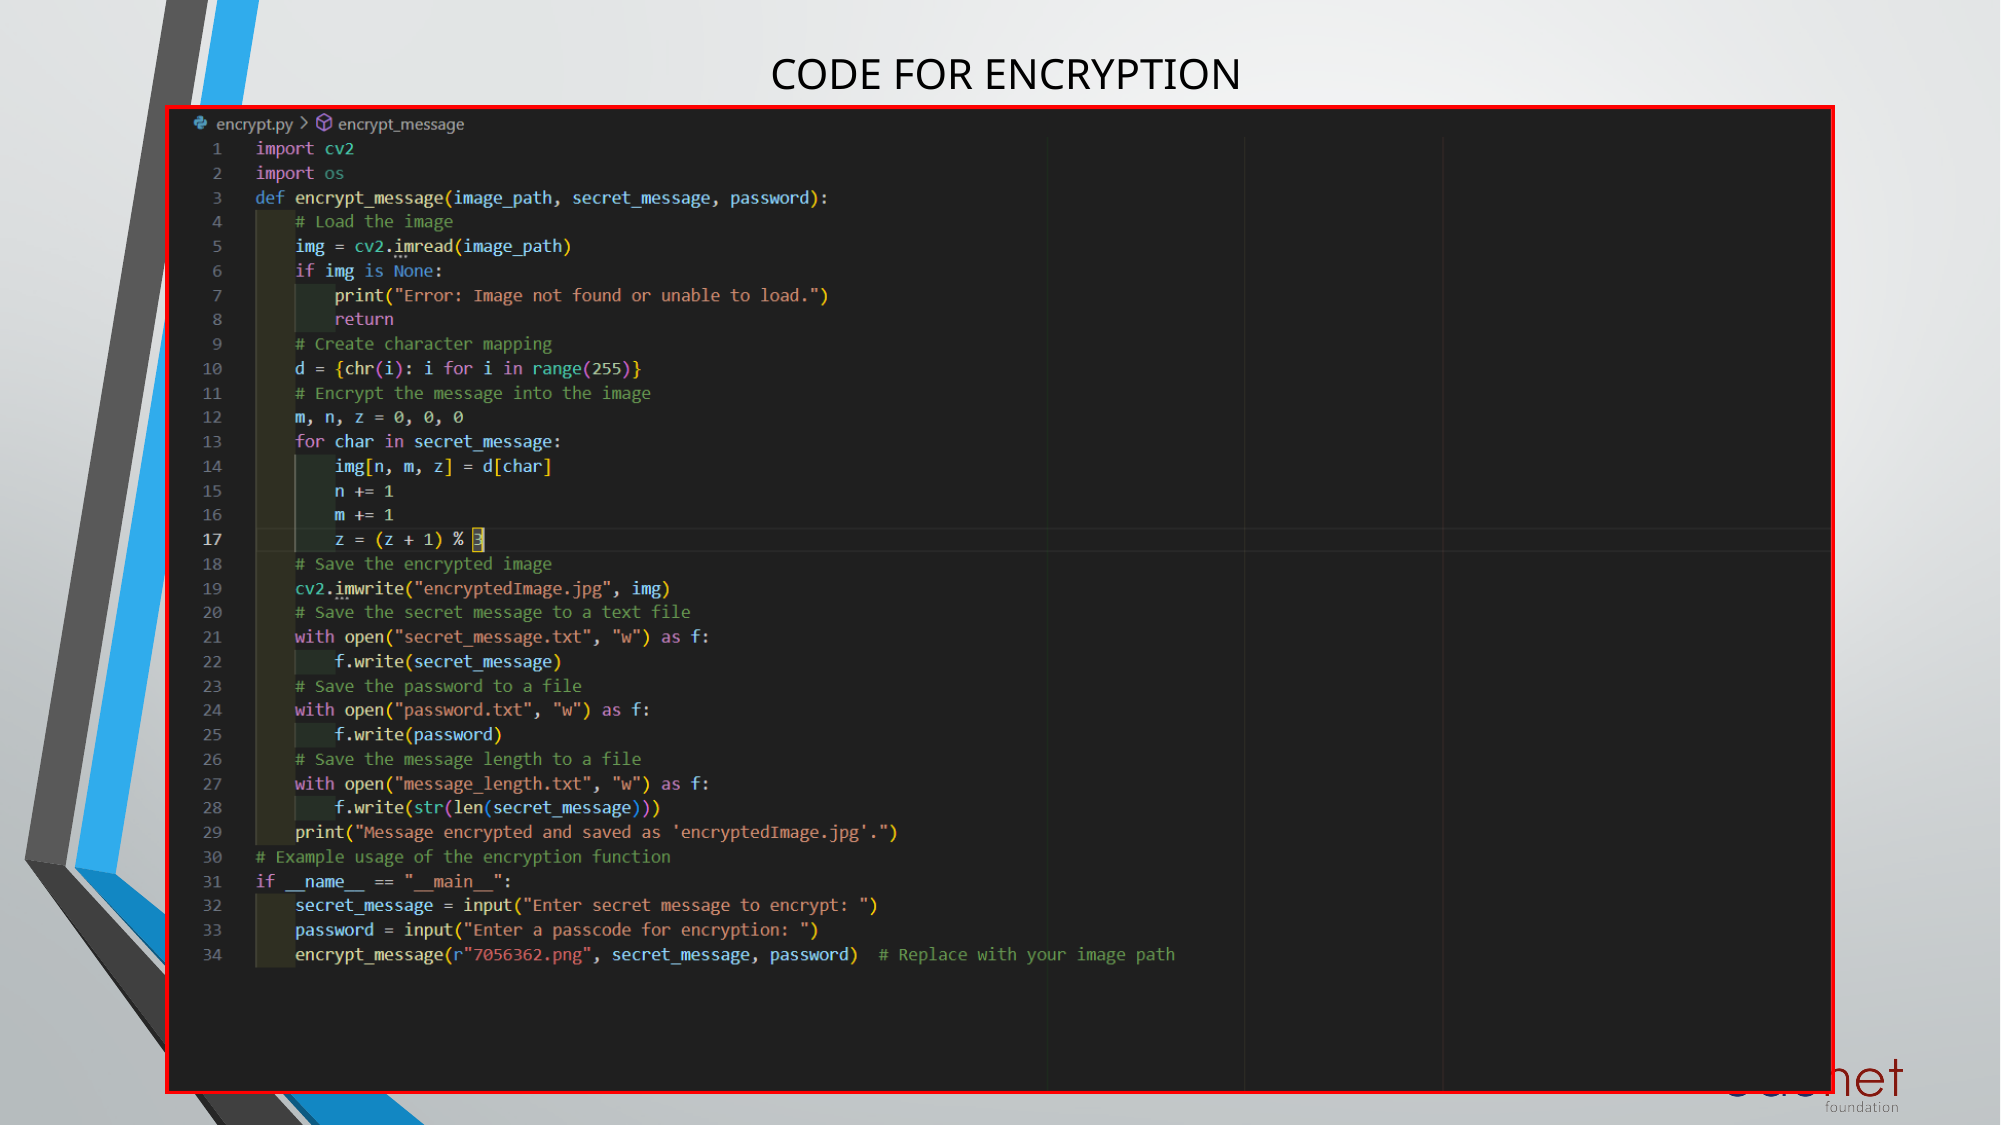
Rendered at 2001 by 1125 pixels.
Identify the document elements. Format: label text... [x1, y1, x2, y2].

text_box CODE FOR ENCRYPTION [755, 40, 1268, 105]
picture [1719, 1056, 1905, 1116]
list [165, 105, 1835, 1095]
